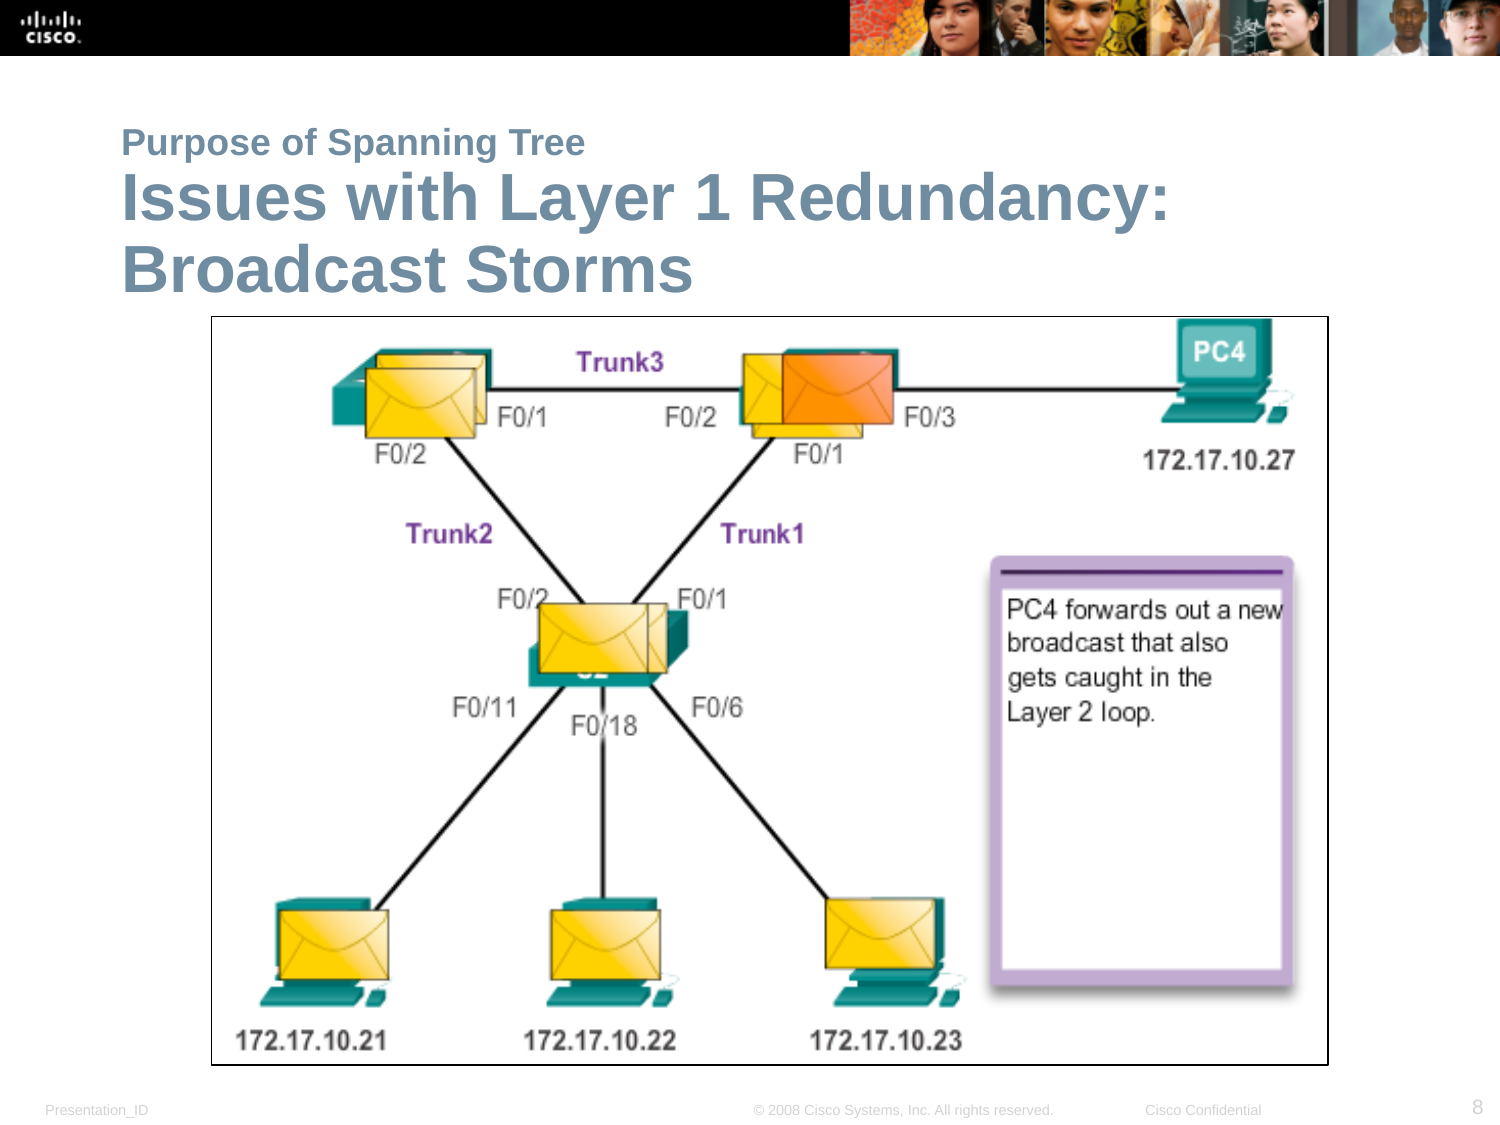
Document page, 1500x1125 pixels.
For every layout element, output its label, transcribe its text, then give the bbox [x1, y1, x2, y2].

title Purpose of Spanning Tree Issues with Layer 1 Redundancy: Broadcast Storms [107, 175, 1444, 314]
picture [212, 316, 1328, 1065]
picture [0, 0, 1500, 56]
